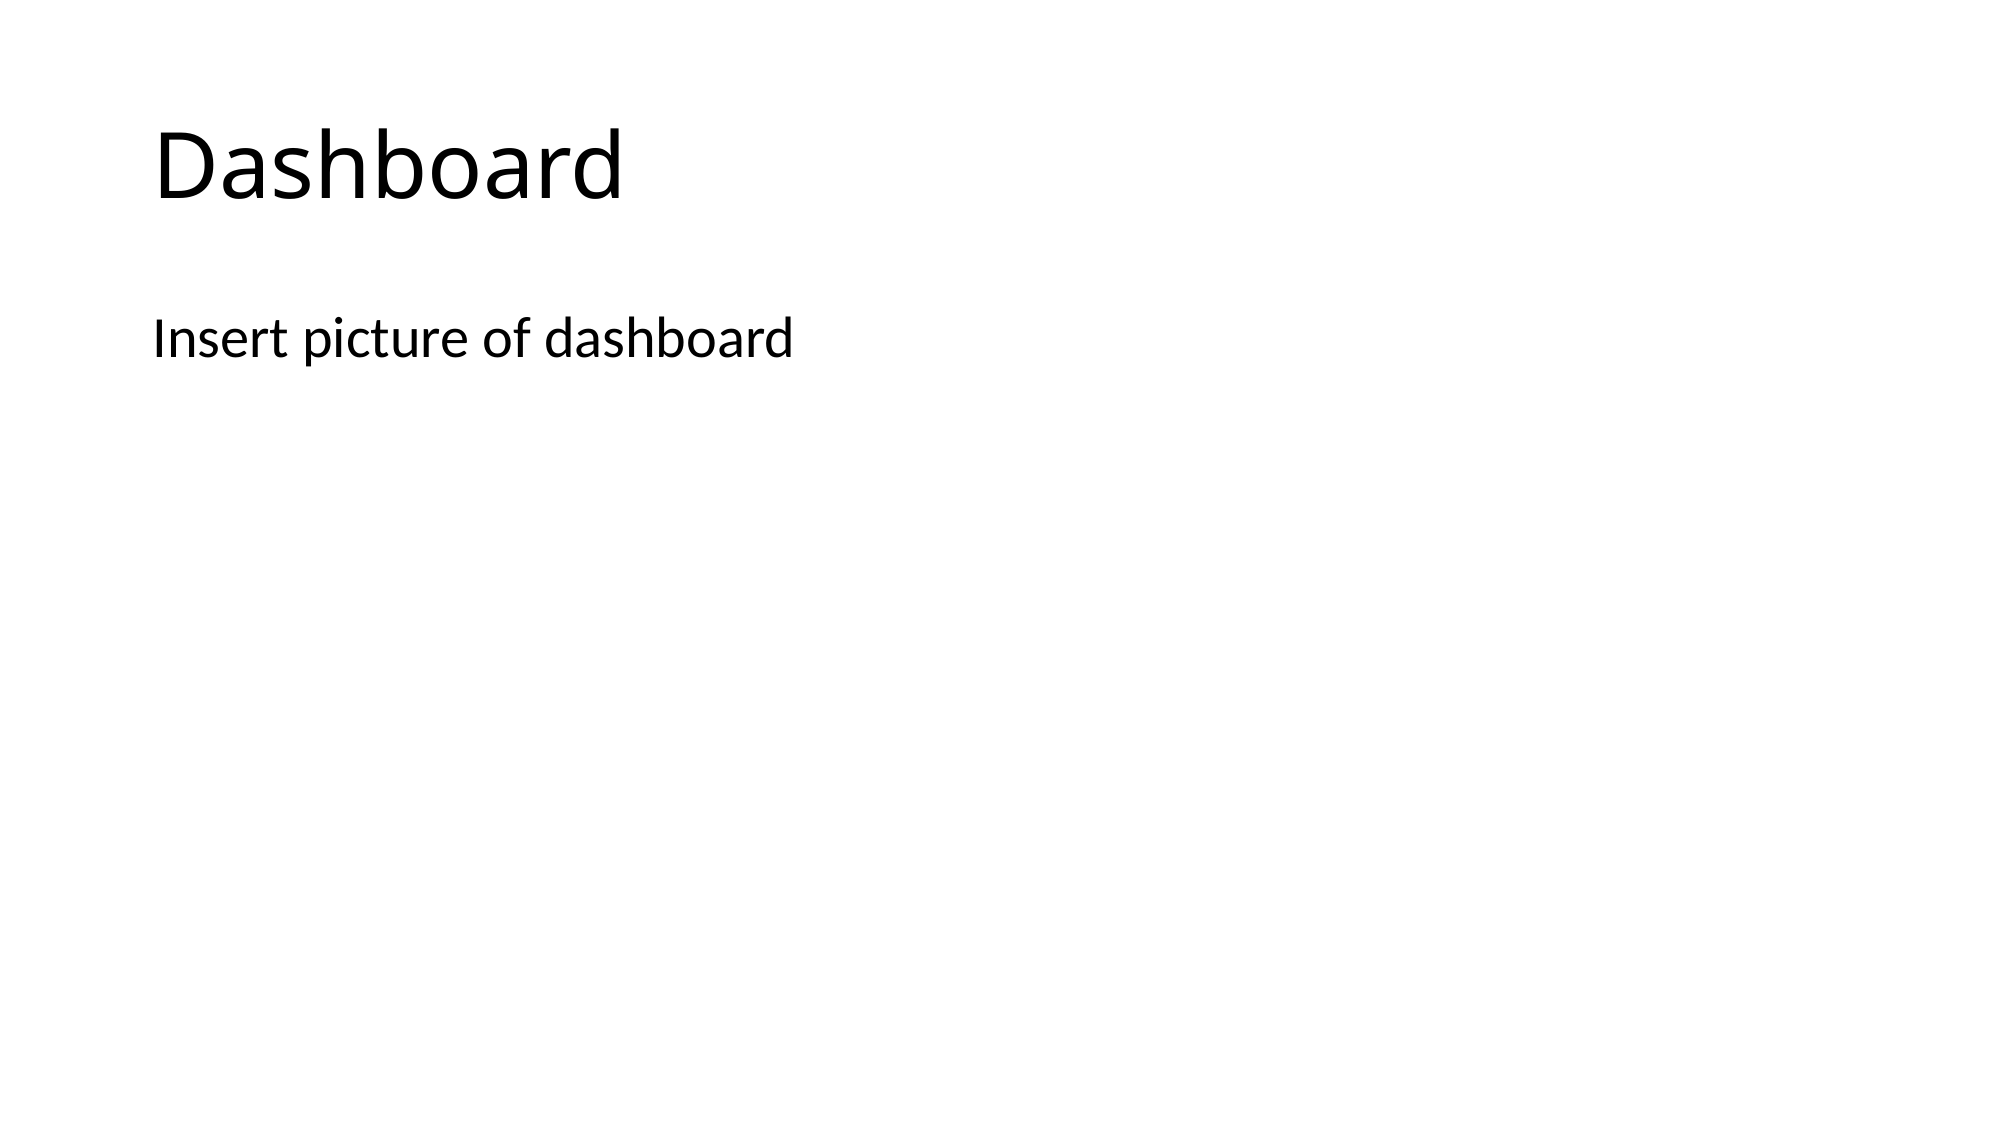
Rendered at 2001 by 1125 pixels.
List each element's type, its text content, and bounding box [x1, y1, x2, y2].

title Dashboard [137, 59, 1863, 278]
list Insert picture of dashboard [137, 299, 1863, 1014]
